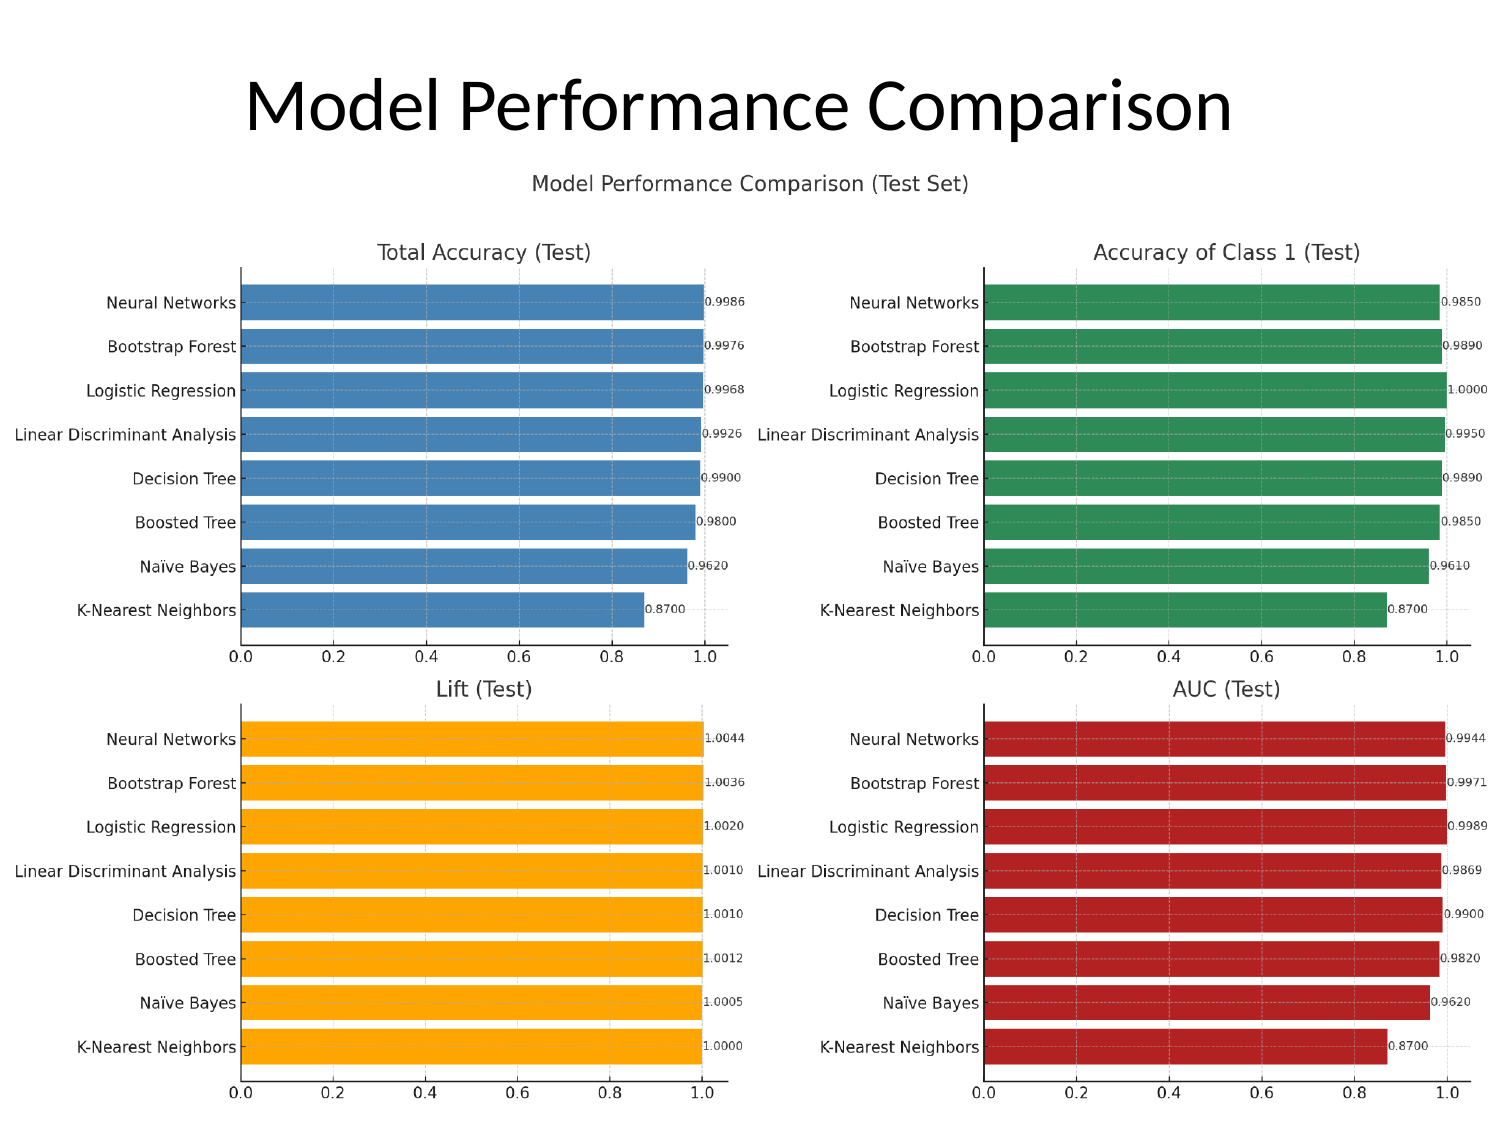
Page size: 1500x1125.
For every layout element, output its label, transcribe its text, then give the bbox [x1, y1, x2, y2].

title Model Performance Comparison [52, 0, 1448, 153]
picture [0, 154, 1500, 1116]
